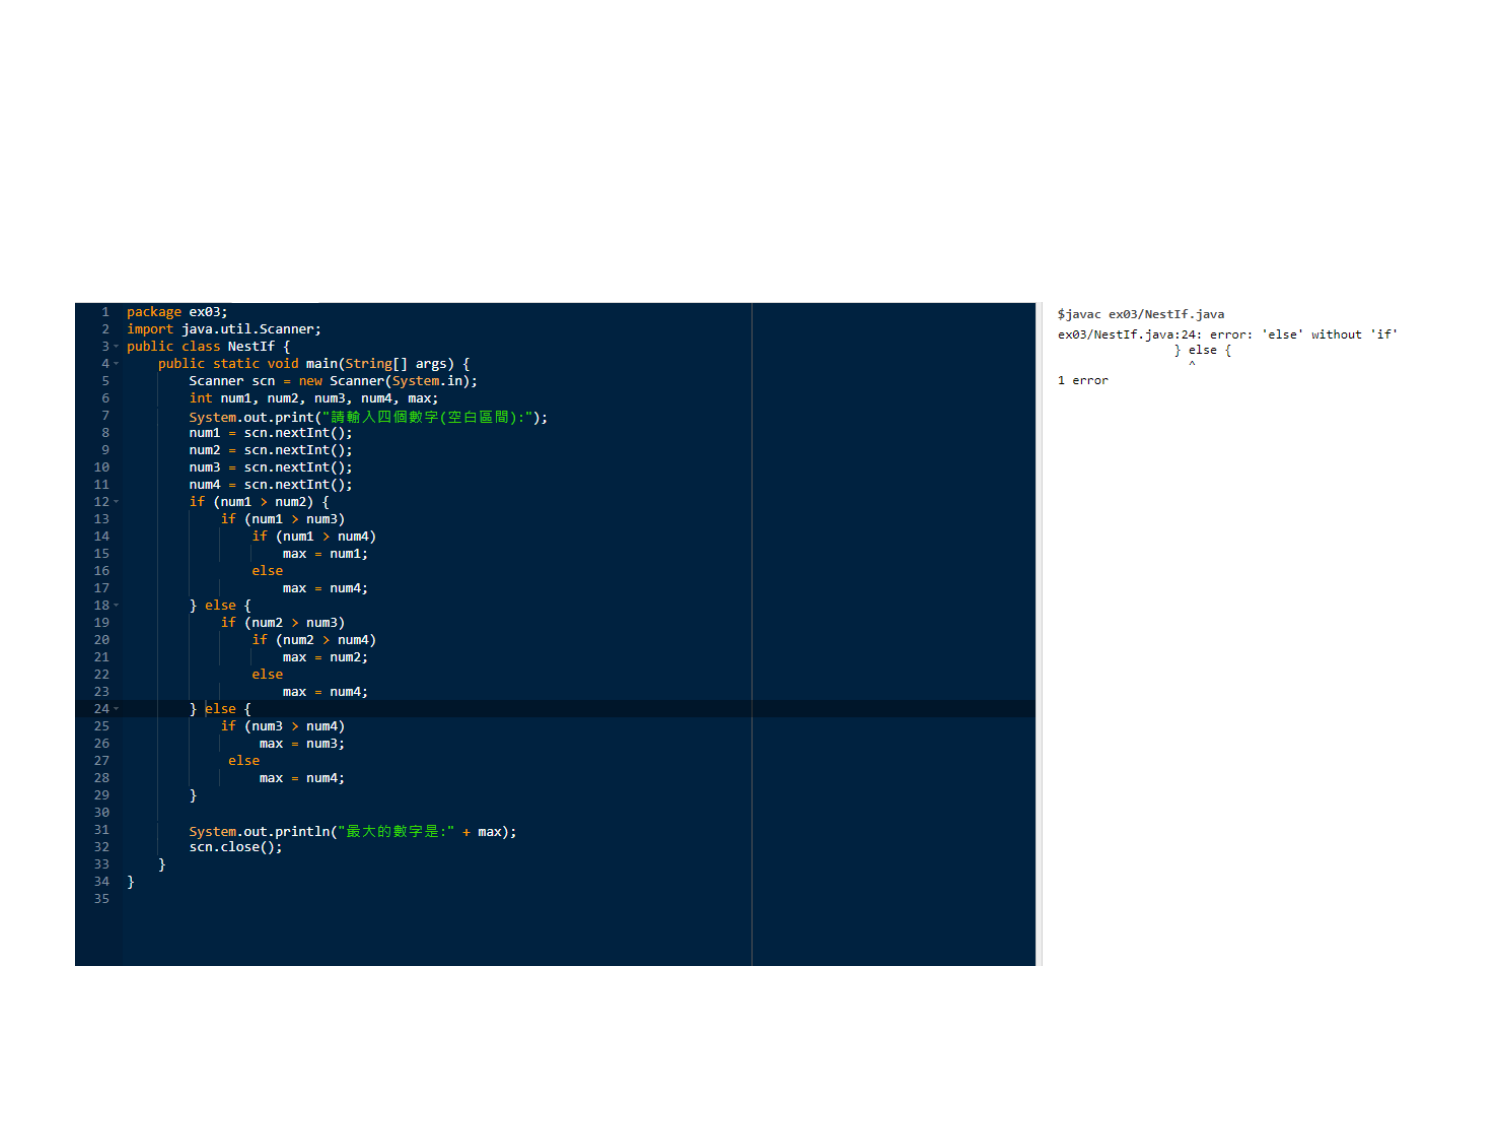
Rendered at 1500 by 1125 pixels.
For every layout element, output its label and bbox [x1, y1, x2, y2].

list [74, 301, 1426, 966]
